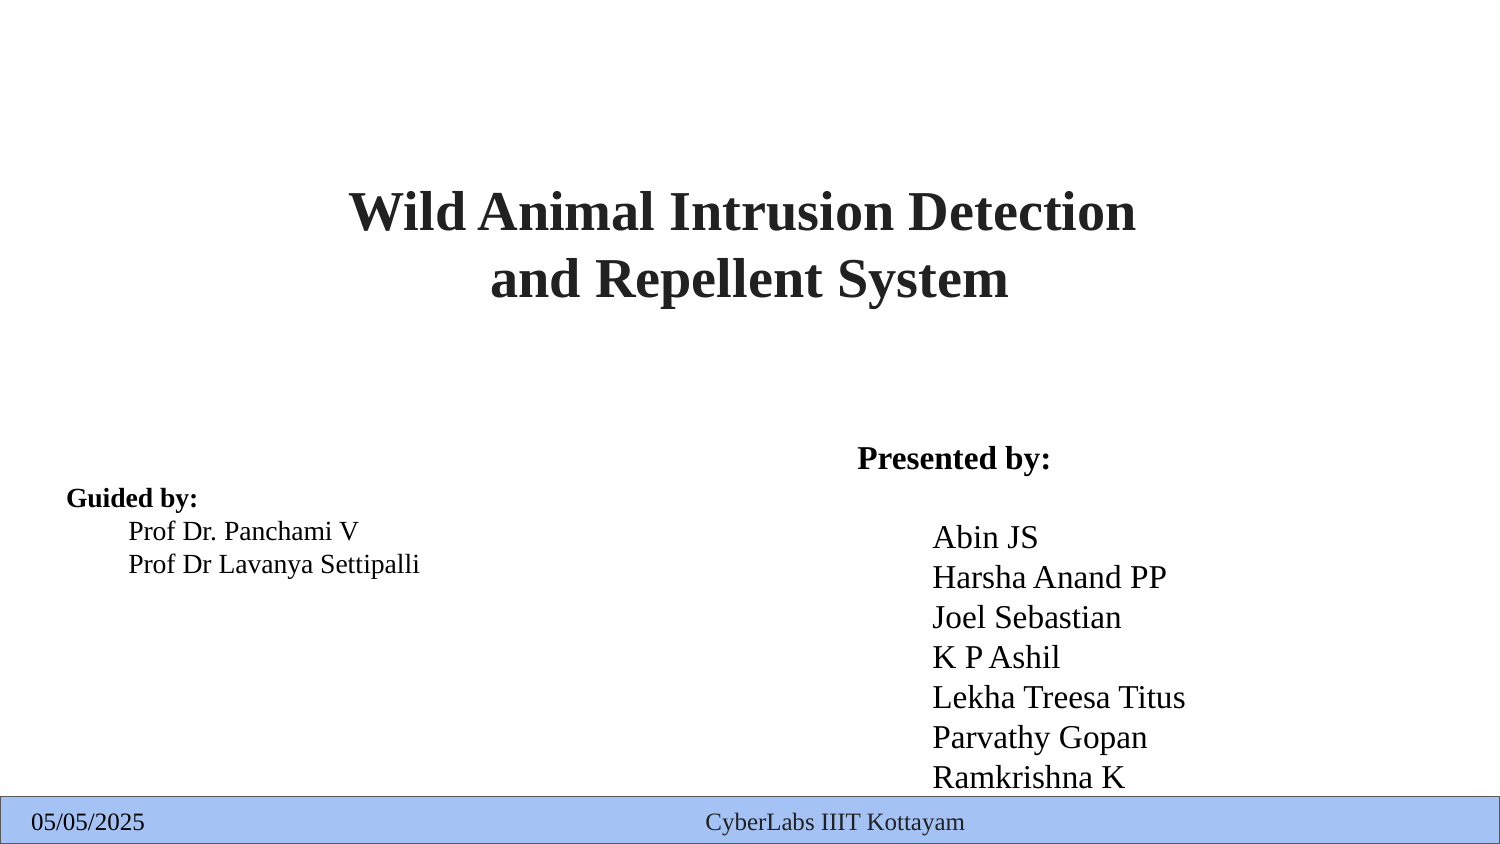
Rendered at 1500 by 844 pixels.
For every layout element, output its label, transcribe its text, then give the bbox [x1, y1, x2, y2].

text_box Presented by: Abin JS Harsha Anand PP Joel Sebastian K P Ashil Lekha Treesa Titus Parvathy Gopan Ramkrishna K [842, 420, 1471, 811]
subtitle Guided by: Prof Dr. Panchami V Prof Dr Lavanya Settipalli [51, 464, 842, 595]
title Wild Animal Intrusion Detection and Repellent System [51, 122, 1449, 459]
